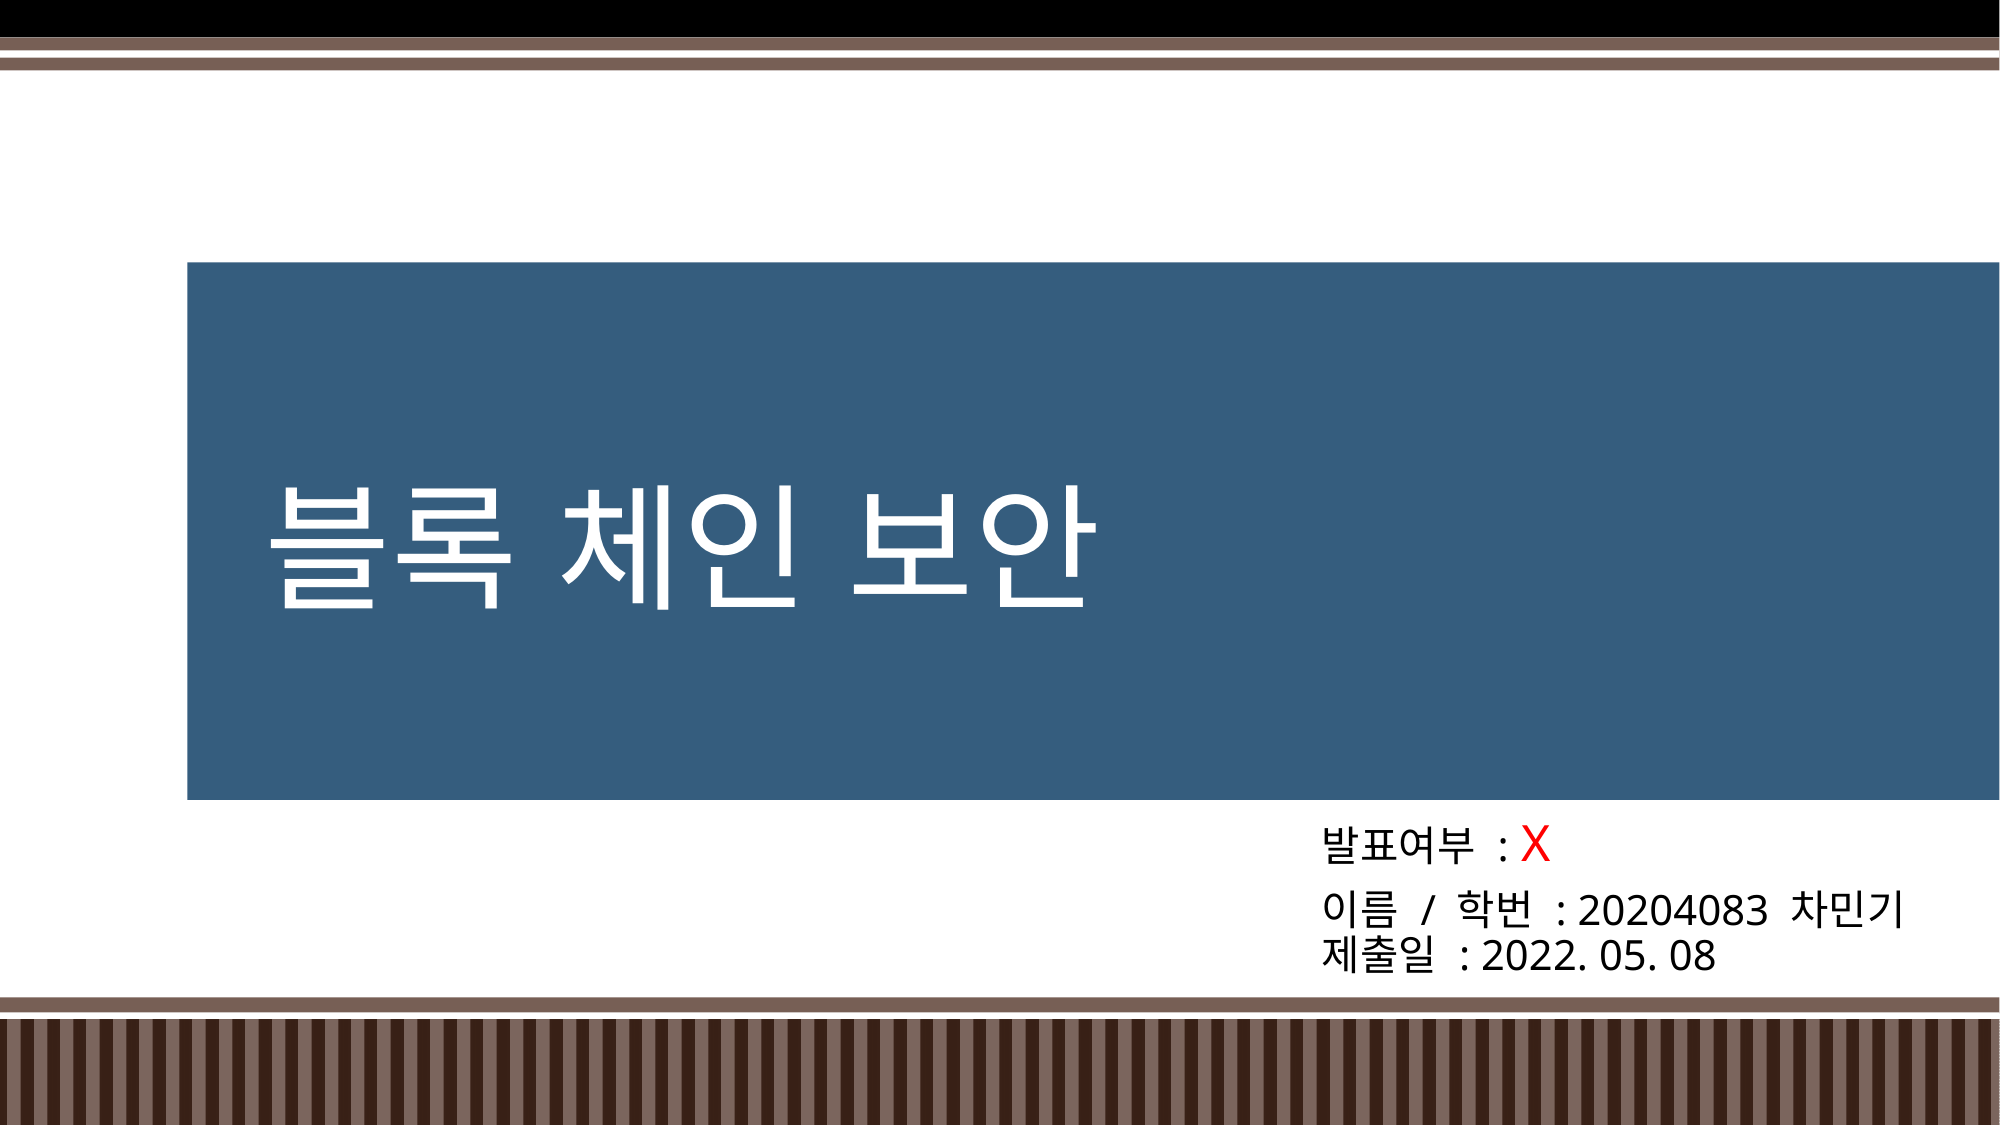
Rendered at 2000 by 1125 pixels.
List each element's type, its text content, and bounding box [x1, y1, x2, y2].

subtitle 이름 / 학번 : 20204083 차민기 제출일 : 2022. 05. 08 [1306, 881, 1945, 1020]
title 블록 체인 보안 [249, 312, 1750, 634]
text_box 발표여부 : X [1306, 810, 1625, 882]
